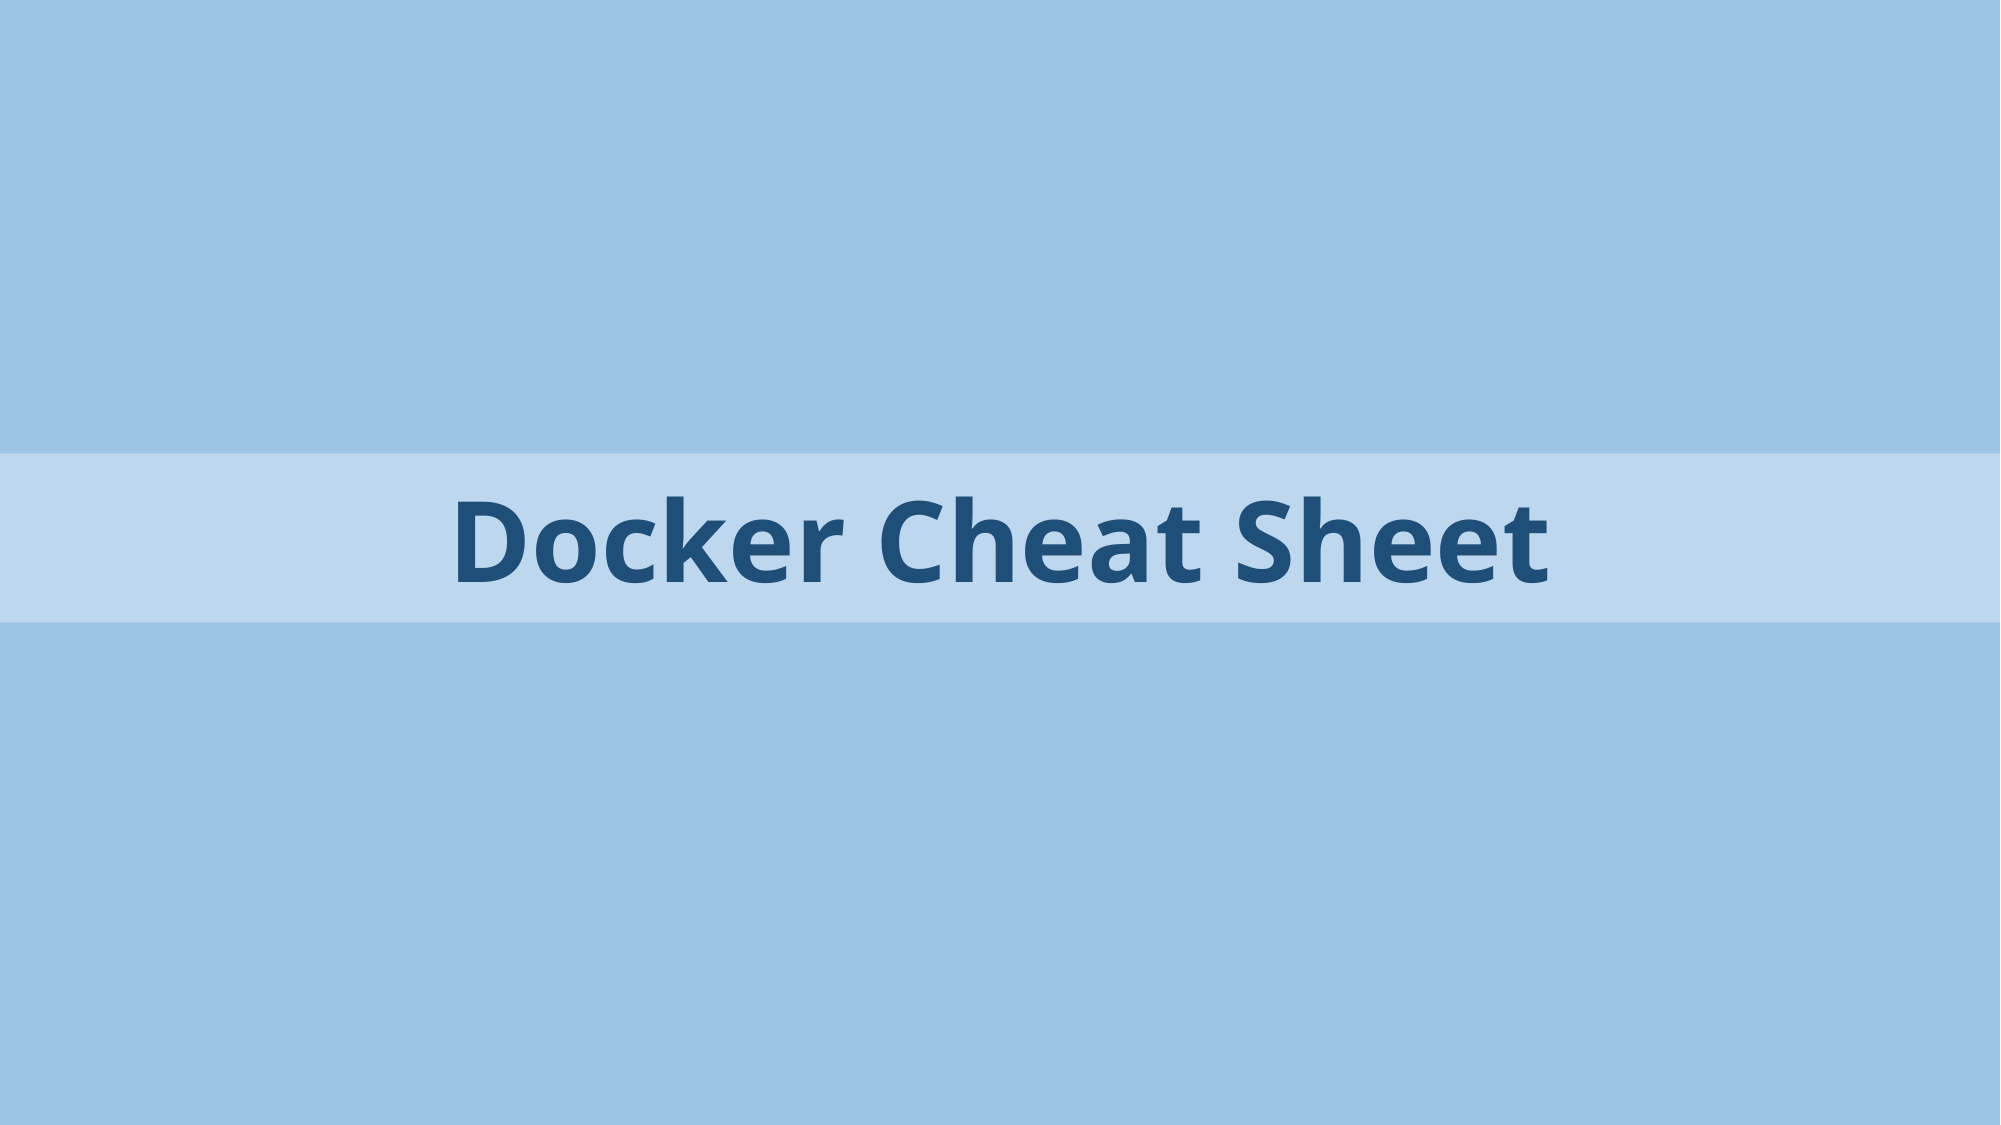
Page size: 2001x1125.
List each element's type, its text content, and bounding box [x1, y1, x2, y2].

text_box Docker Cheat Sheet [0, 452, 2000, 623]
